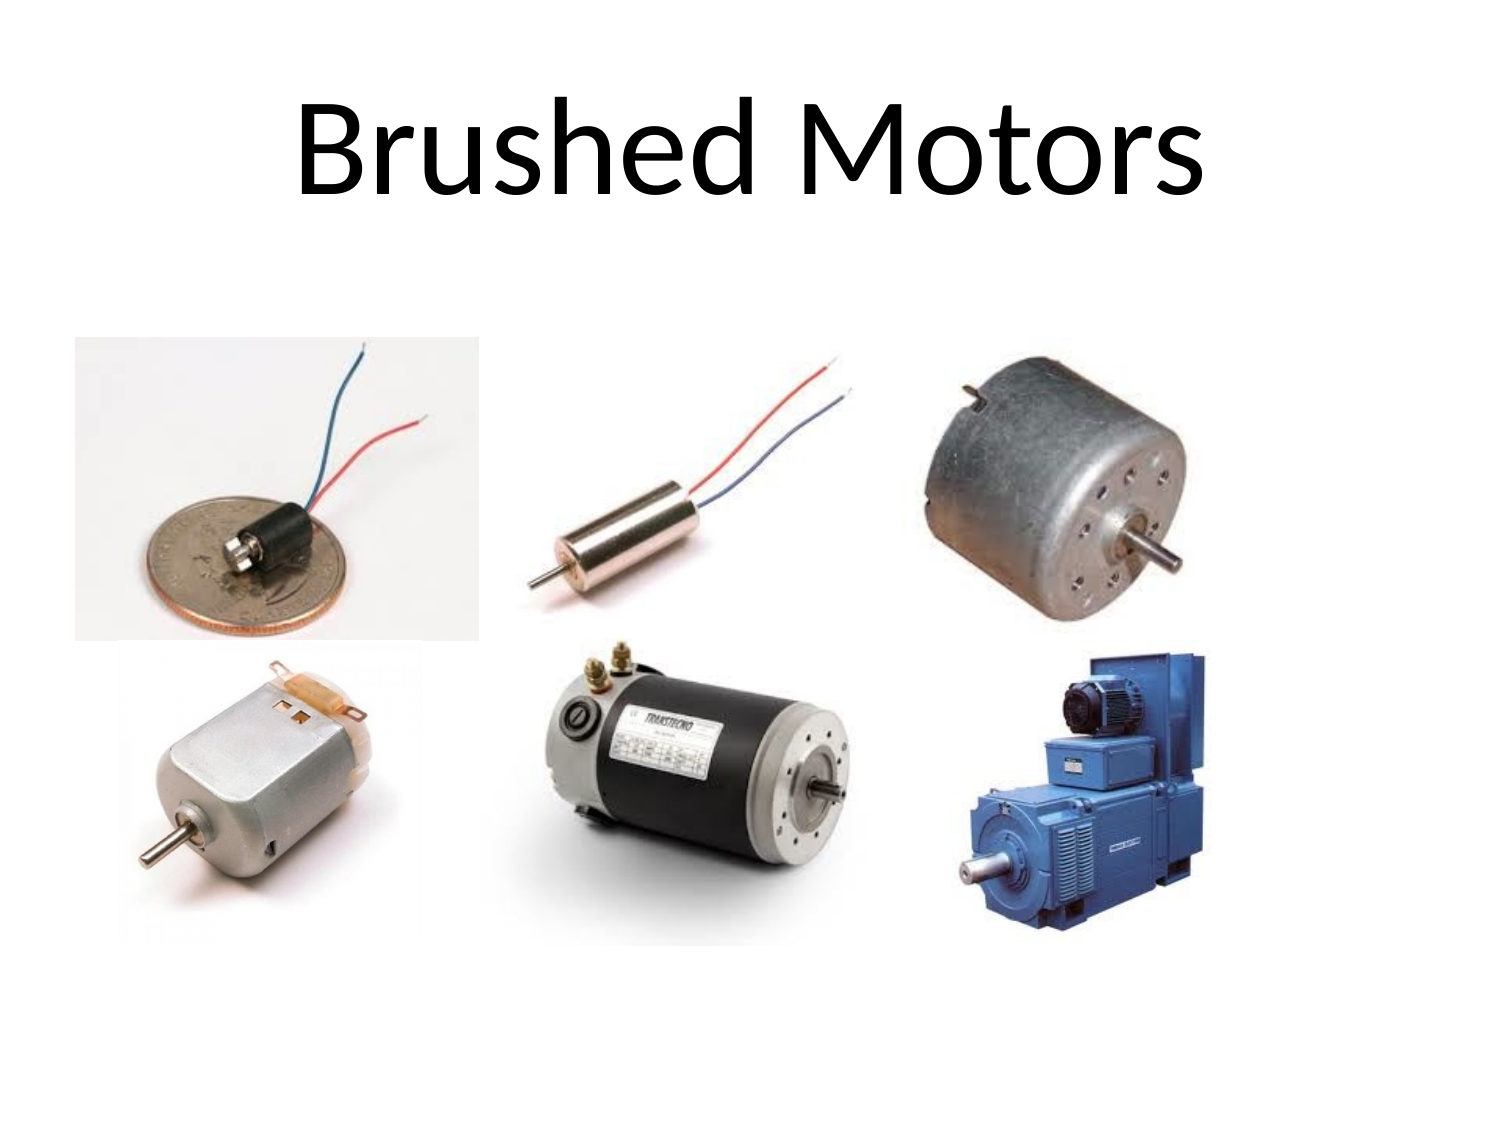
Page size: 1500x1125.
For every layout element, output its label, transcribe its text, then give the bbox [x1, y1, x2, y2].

title Brushed Motors [75, 45, 1425, 233]
picture [74, 337, 1252, 946]
